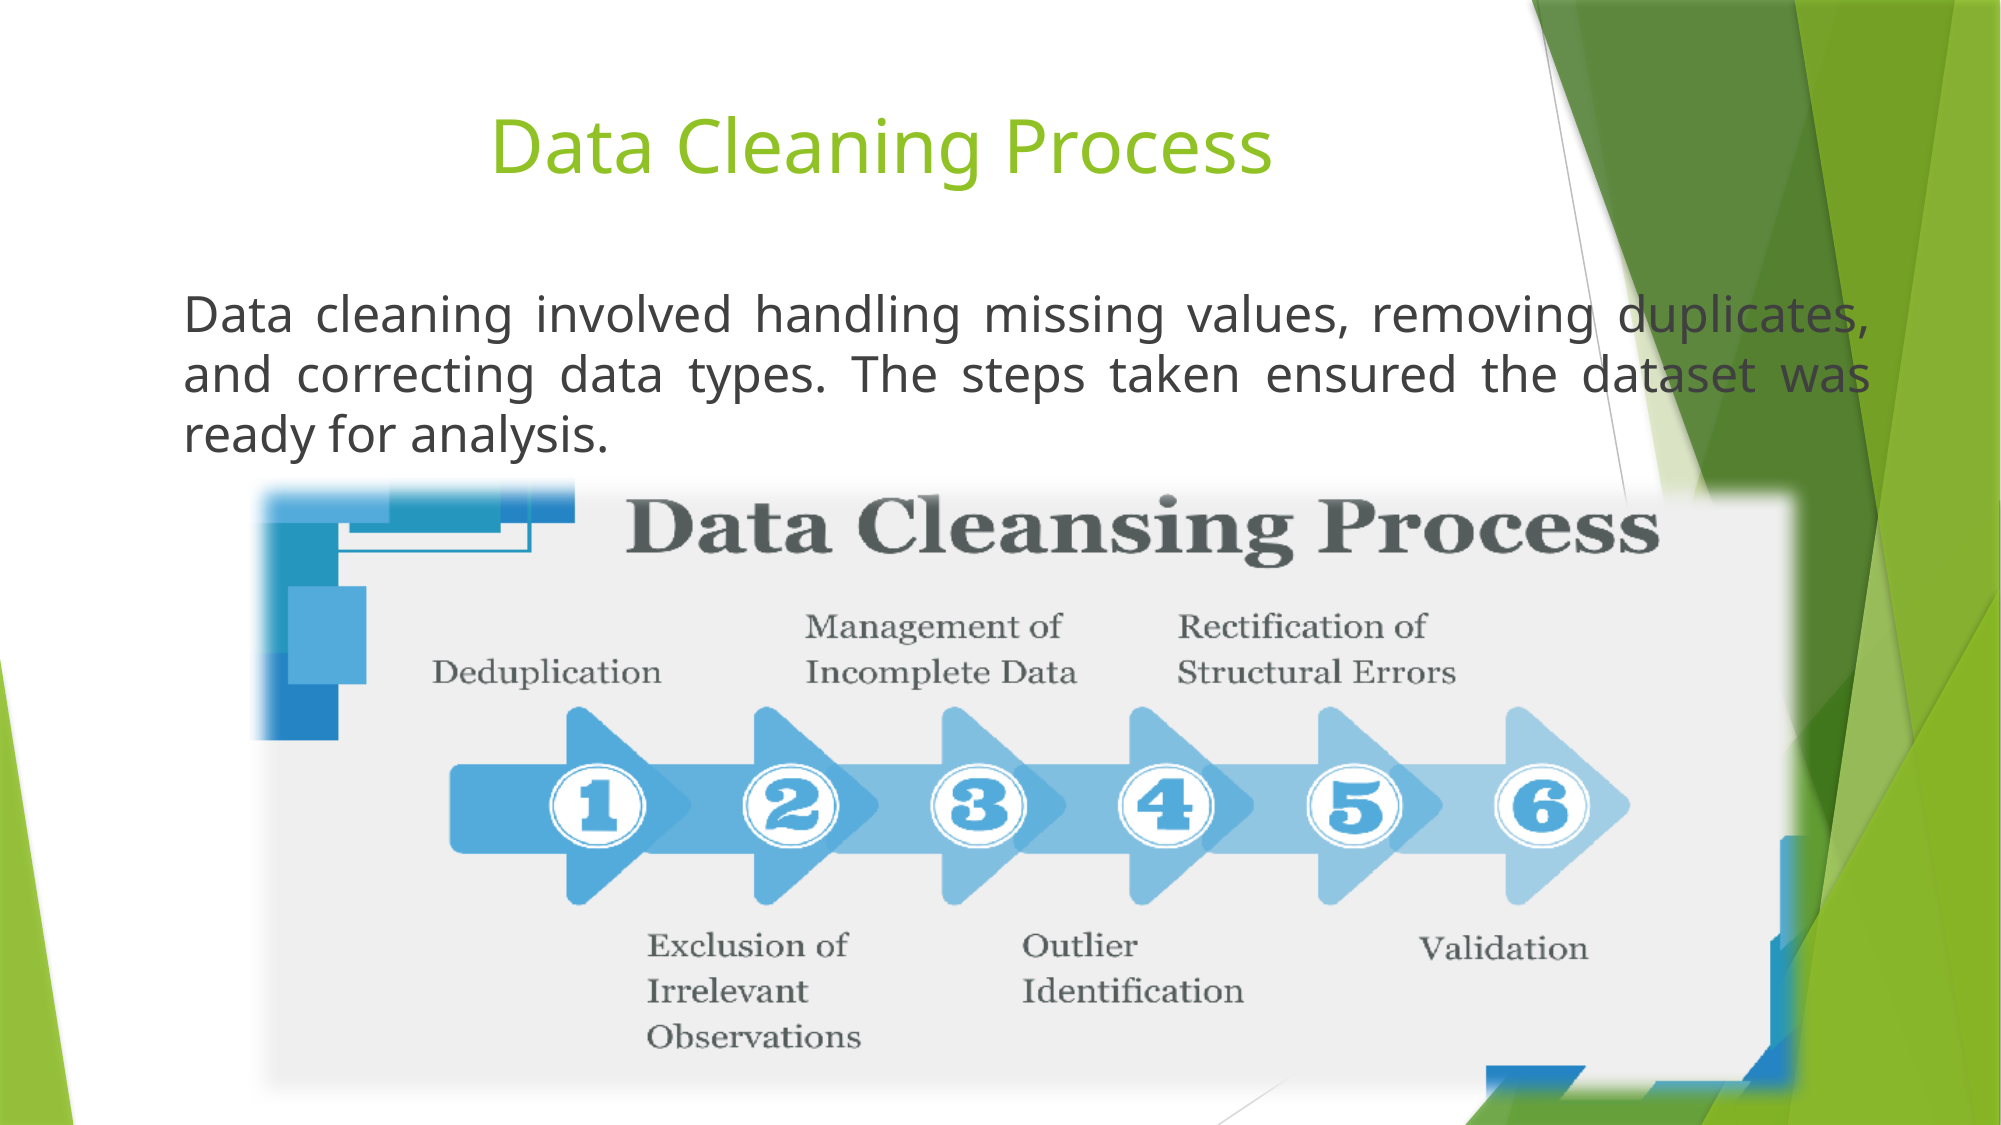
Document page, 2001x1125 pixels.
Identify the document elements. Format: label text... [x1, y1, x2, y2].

picture [248, 477, 1812, 1105]
list Data cleaning involved handling missing values, removing duplicates, and correcting data types. The steps taken ensured the dataset was ready for analysis. [112, 274, 1888, 1057]
title Data Cleaning Process [474, 90, 1888, 274]
